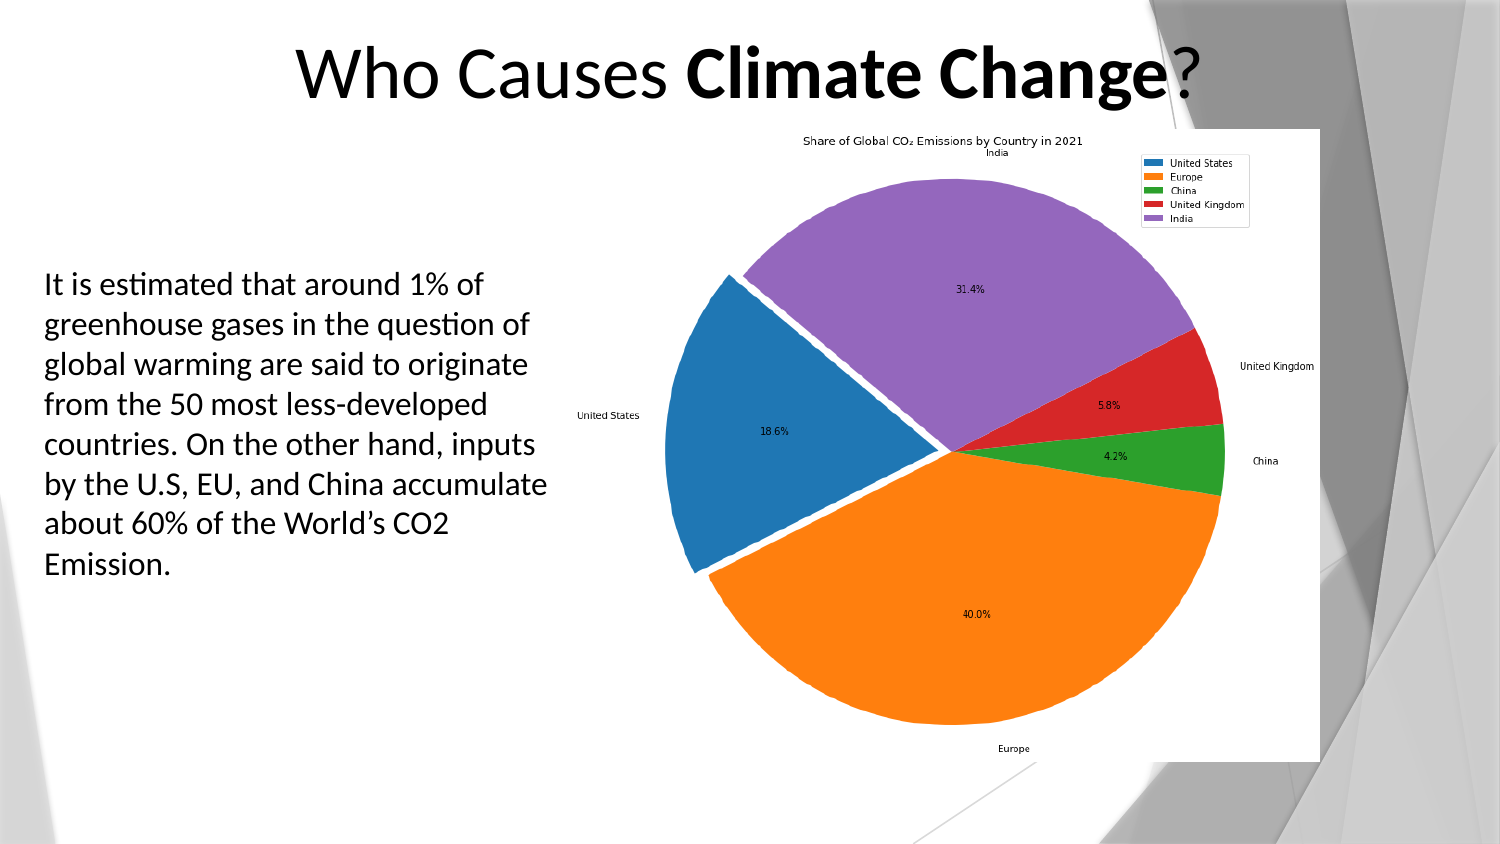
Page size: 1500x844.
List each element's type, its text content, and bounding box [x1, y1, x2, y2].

picture [569, 129, 1321, 763]
title Who Causes Climate Change? [51, 0, 1449, 139]
text_box It is estimated that around 1% of greenhouse gases in the question of global warming are said to originate from the 50 most less-developed countries. On the other hand, inputs by the U.S, EU, and China accumulate about 60% of the World’s CO2 Emission. [29, 254, 564, 589]
